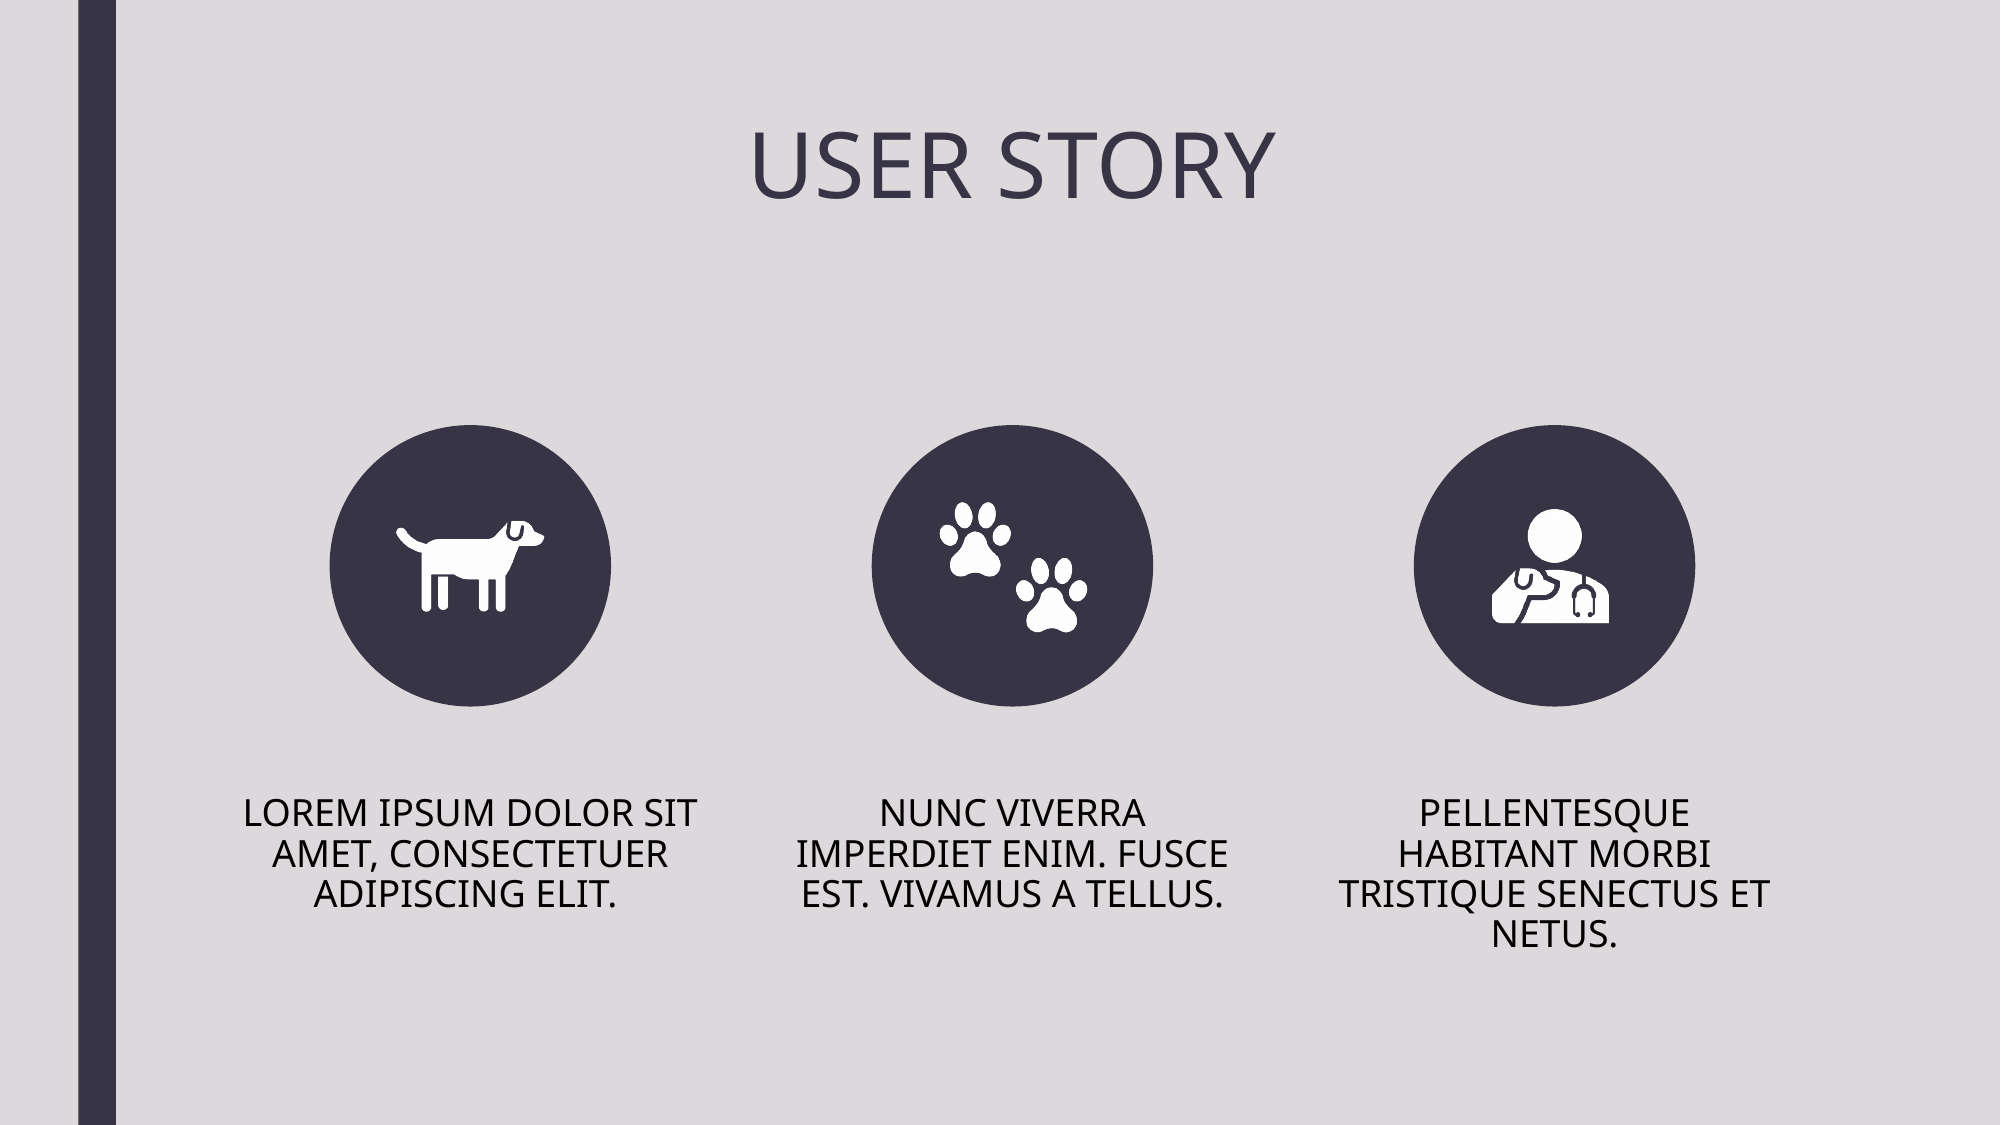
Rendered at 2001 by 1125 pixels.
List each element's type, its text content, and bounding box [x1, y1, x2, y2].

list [224, 374, 1800, 963]
title USER STORY [225, 112, 1800, 357]
